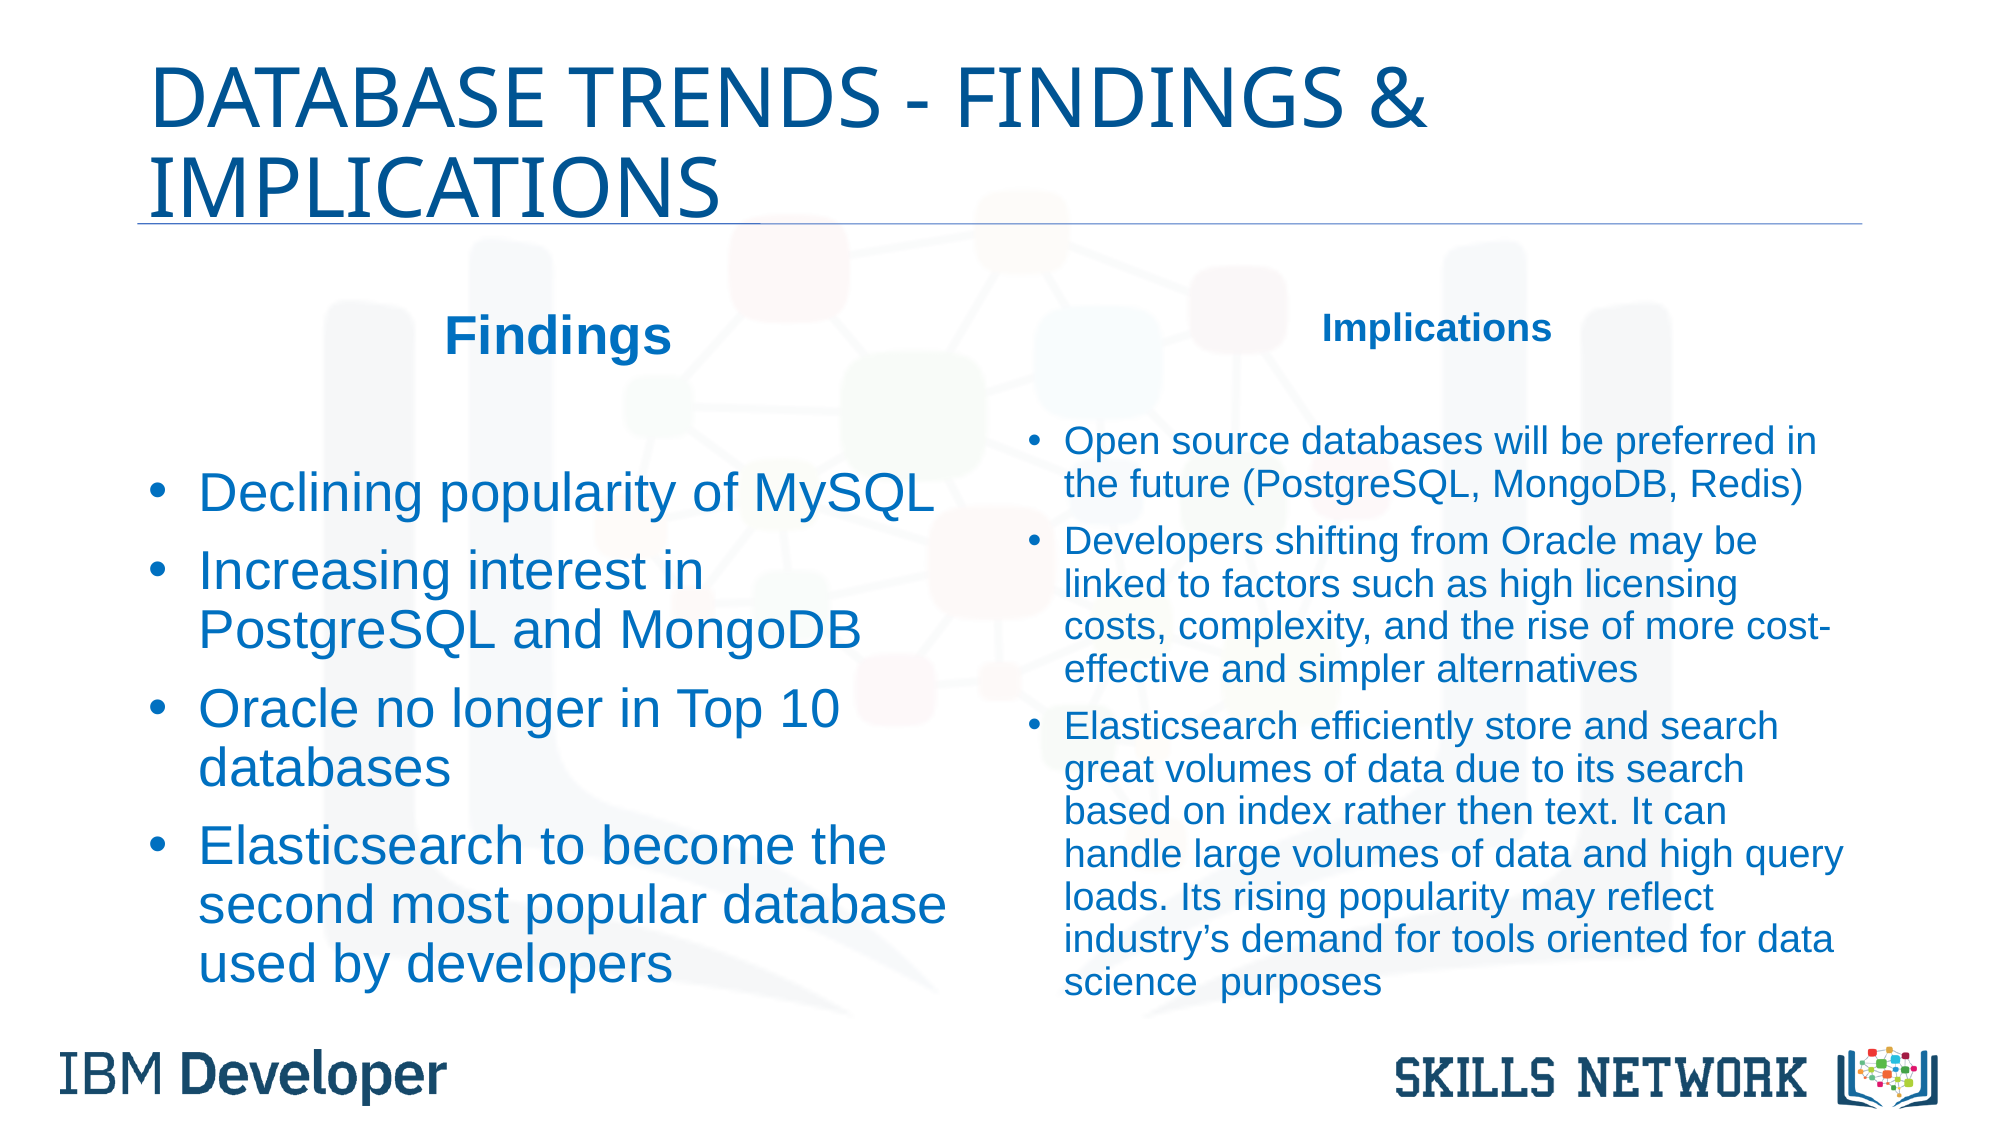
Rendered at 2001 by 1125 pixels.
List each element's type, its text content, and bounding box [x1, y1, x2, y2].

picture [1390, 1045, 1945, 1111]
title DATABASE TRENDS - FINDINGS & IMPLICATIONS [133, 37, 1859, 255]
list Findings Declining popularity of MySQL Increasing interest in PostgreSQL and MongoDB Oracle no longer in Top 10 databases Elasticsearch to become the second most popular database used by developers [133, 299, 984, 1014]
list Implications Open source databases will be preferred in the future (PostgreSQL, MongoDB, Redis) Developers shifting from Oracle may be linked to factors such as high licensing costs, complexity, and the rise of more cost-effective and simpler alternatives Elasticsearch efficiently store and search great volumes of data due to its search based on index rather then text. It can handle large volumes of data and high query loads. Its rising popularity may reflect industry’s demand for tools oriented for data science purposes [1012, 299, 1863, 1014]
picture [55, 1045, 459, 1108]
